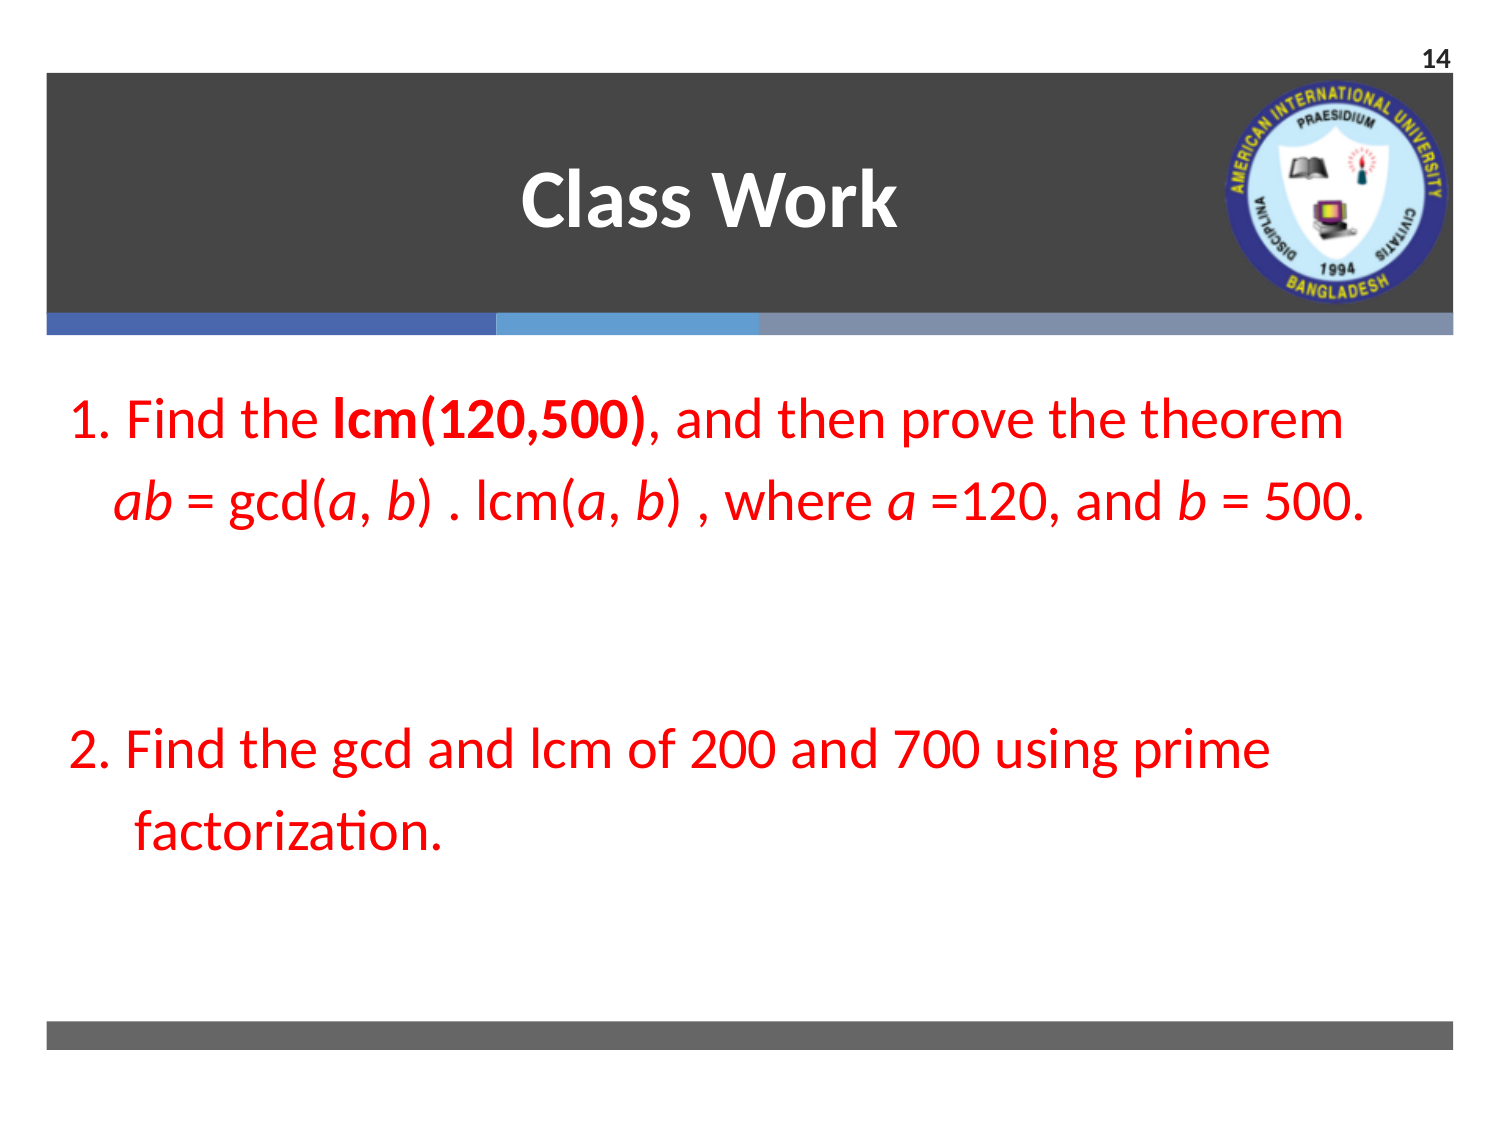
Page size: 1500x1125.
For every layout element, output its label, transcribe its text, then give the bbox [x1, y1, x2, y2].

title Class Work [69, 73, 1351, 253]
slide_number 14 [1362, 27, 1466, 87]
picture [1220, 75, 1454, 310]
text_box Find the lcm(120,500), and then prove the theorem ab = gcd(a, b) . lcm(a, b) , where a =120, and b = 500. 2. Find the gcd and lcm of 200 and 700 using prime factorization. [53, 372, 1451, 870]
